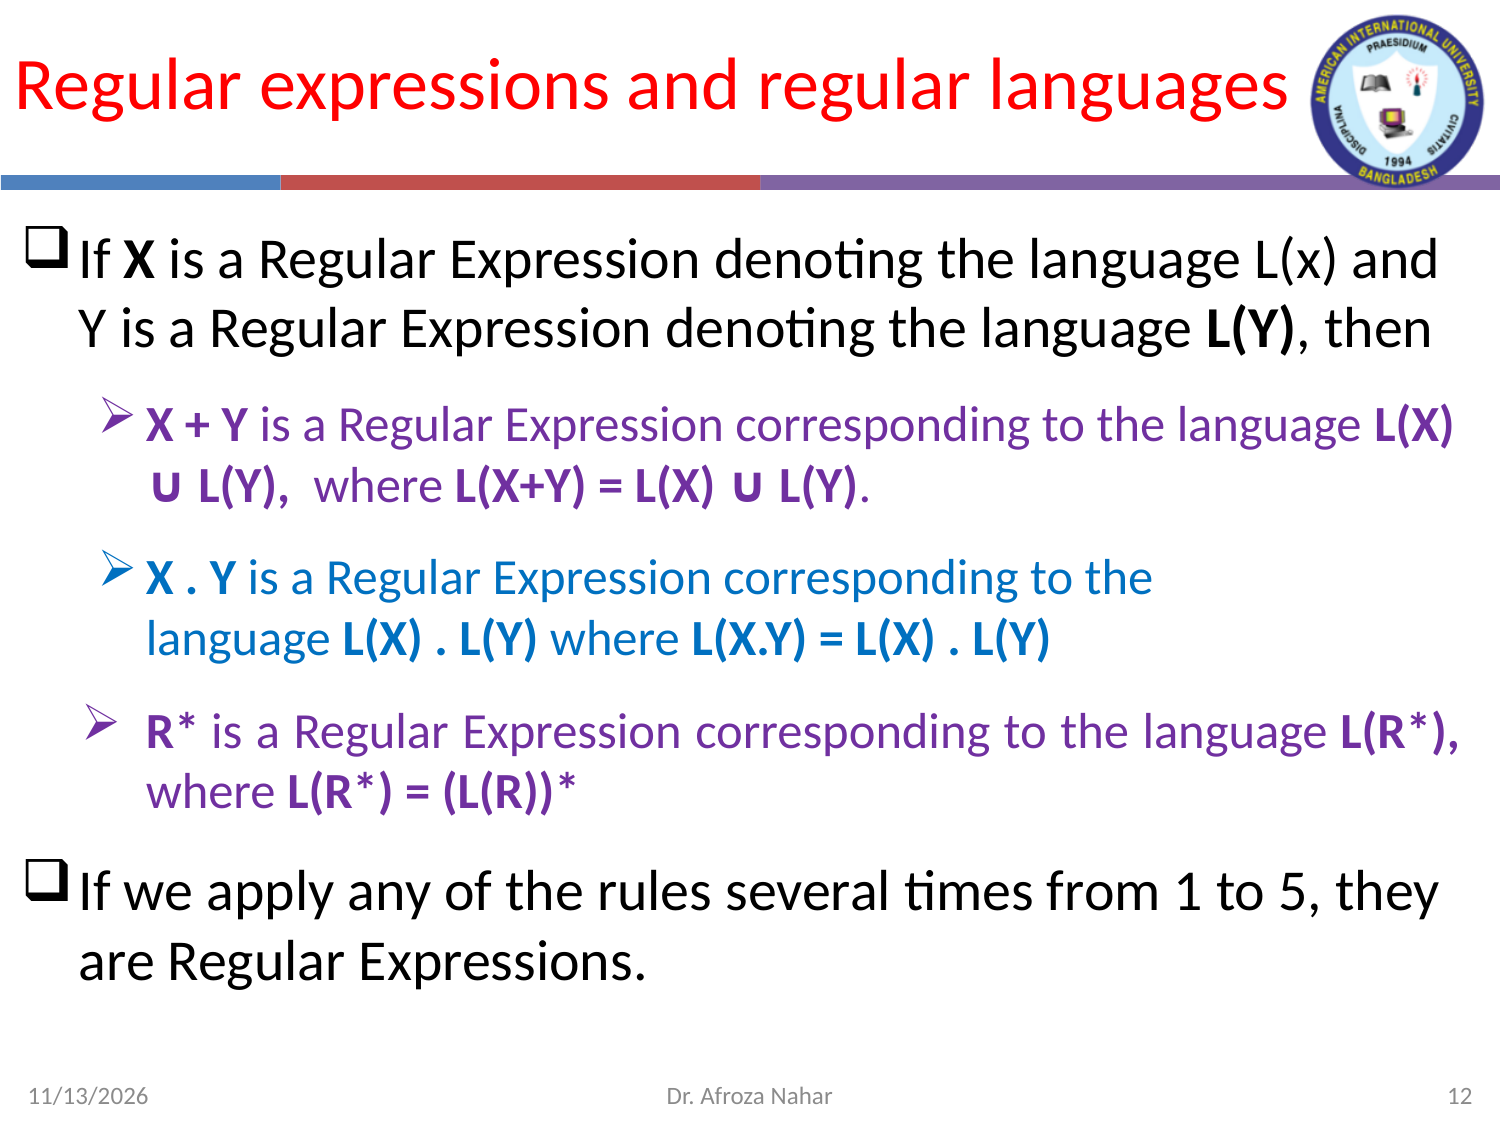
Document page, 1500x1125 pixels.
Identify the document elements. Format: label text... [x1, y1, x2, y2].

footer Dr. Afroza Nahar [512, 1065, 988, 1125]
slide_number 12 [1137, 1065, 1488, 1125]
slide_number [12, 1065, 363, 1125]
list If X is a Regular Expression denoting the language L(x) and Y is a Regular Expression denoting the language L(Y), then X + Y is a Regular Expression corresponding to the language L(X) ∪ L(Y), where L(X+Y) = L(X) ∪ L(Y). X . Y is a Regular Expression corresponding to the language L(X) . L(Y) where L(X.Y) = L(X) . L(Y) R* is a Regular Expression corresponding to the language L(R*), where L(R*) = (L(R))* If we apply any of the rules several times from 1 to 5, they are Regular Expressions. [6, 212, 1475, 1013]
title Regular expressions and regular languages [0, 0, 1475, 160]
picture [1307, 11, 1488, 193]
